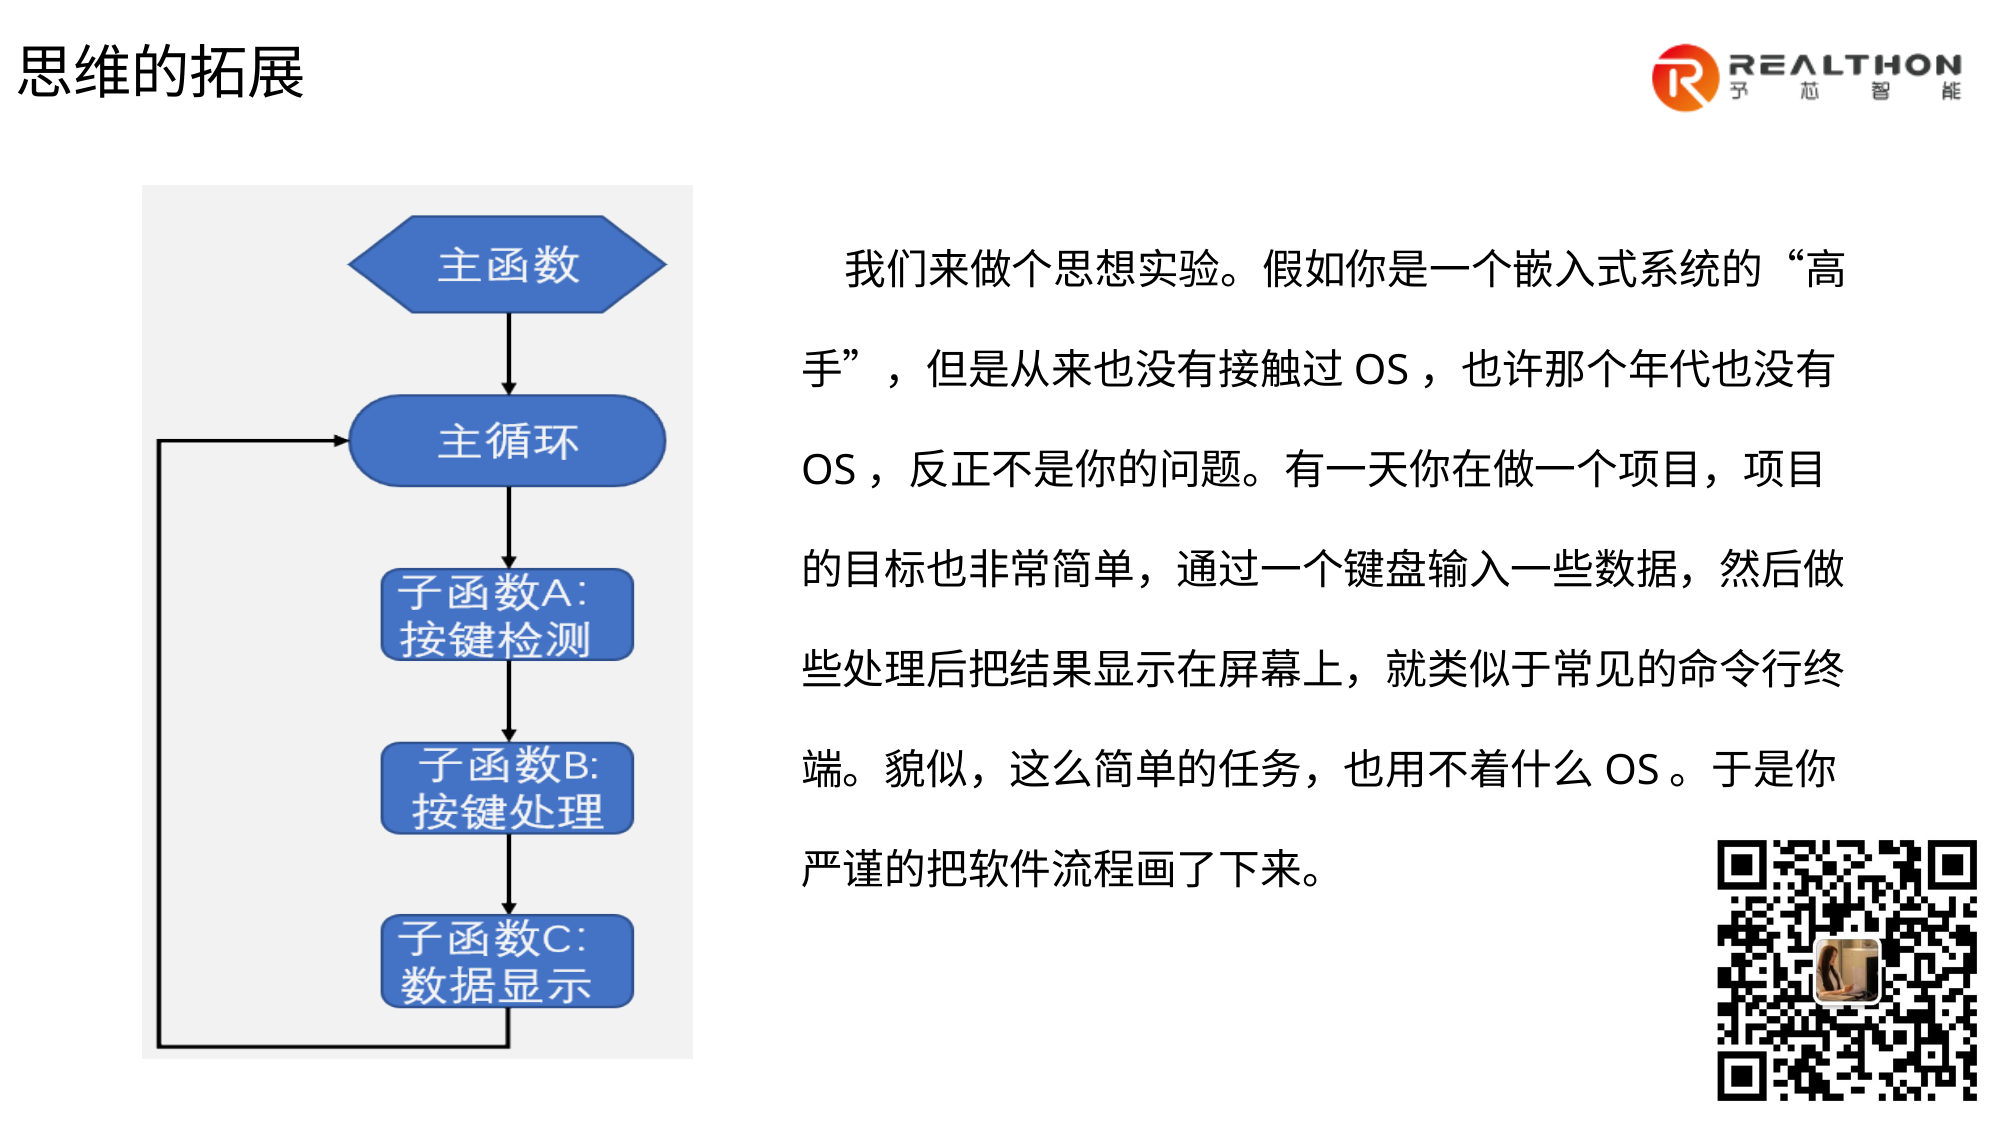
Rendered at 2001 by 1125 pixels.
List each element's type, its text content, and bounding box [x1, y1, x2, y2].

text_box 我们来做个思想实验。假如你是一个嵌入式系统的“高手”，但是从来也没有接触过OS，也许那个年代也没有OS，反正不是你的问题。有一天你在做一个项目，项目的目标也非常简单，通过一个键盘输入一些数据，然后做些处理后把结果显示在屏幕上，就类似于常见的命令行终端。貌似，这么简单的任务，也用不着什么OS。于是你严谨的把软件流程画了下来。 [786, 185, 1882, 901]
list 思维的拓展 [0, 0, 1527, 150]
picture [141, 184, 693, 1060]
picture [1629, 13, 1990, 141]
picture [1695, 829, 2000, 1116]
